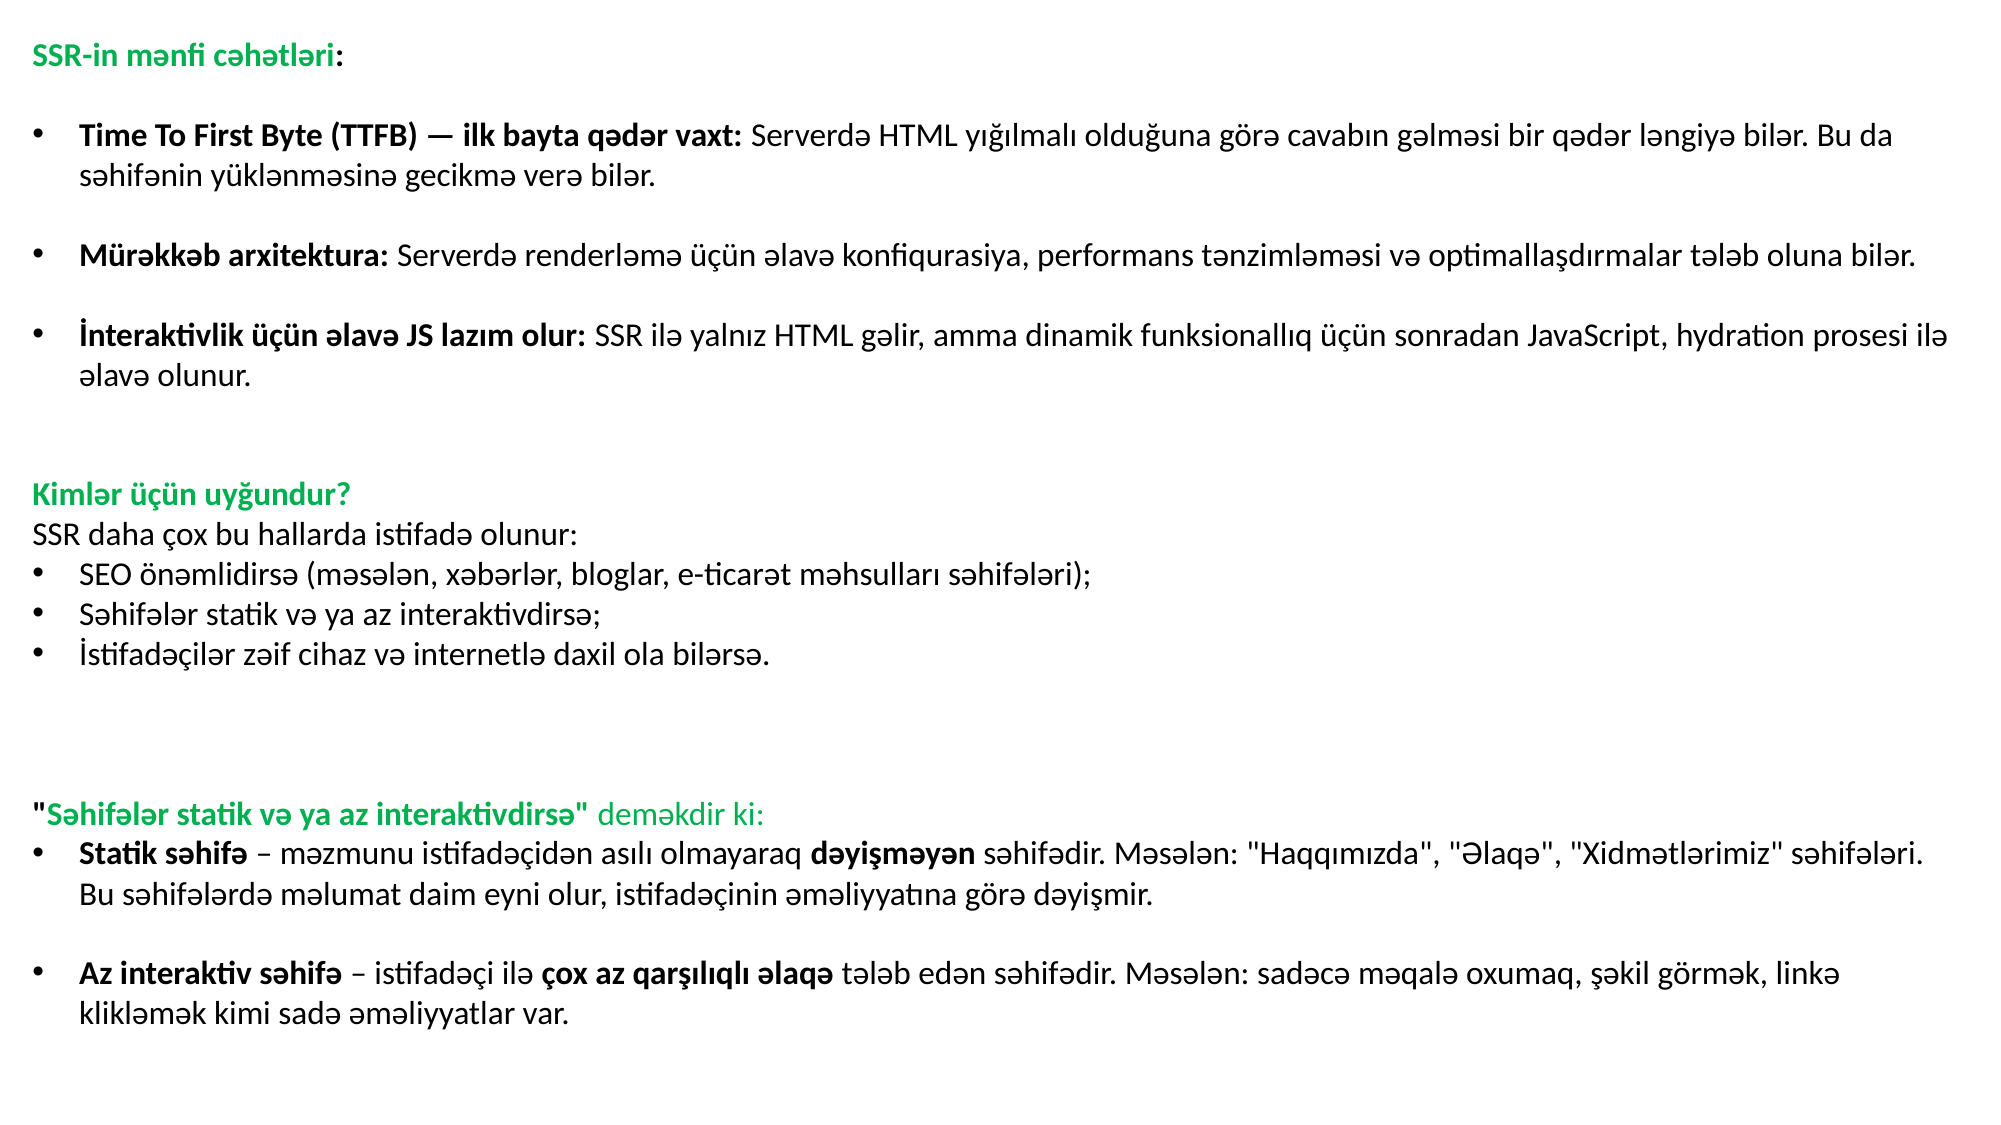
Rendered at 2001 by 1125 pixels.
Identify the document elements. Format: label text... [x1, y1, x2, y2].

text_box SSR-in mənfi cəhətləri: Time To First Byte (TTFB) — ilk bayta qədər vaxt: Serverdə HTML yığılmalı olduğuna görə cavabın gəlməsi bir qədər ləngiyə bilər. Bu da səhifənin yüklənməsinə gecikmə verə bilər. Mürəkkəb arxitektura: Serverdə renderləmə üçün əlavə konfiqurasiya, performans tənzimləməsi və optimallaşdırmalar tələb oluna bilər. İnteraktivlik üçün əlavə JS lazım olur: SSR ilə yalnız HTML gəlir, amma dinamik funksionallıq üçün sonradan JavaScript, hydration prosesi ilə əlavə olunur. Kimlər üçün uyğundur? SSR daha çox bu hallarda istifadə olunur: SEO önəmlidirsə (məsələn, xəbərlər, bloglar, e-ticarət məhsulları səhifələri); Səhifələr statik və ya az interaktivdirsə; İstifadəçilər zəif cihaz və internetlə daxil ola bilərsə. "Səhifələr statik və ya az interaktivdirsə" deməkdir ki: Statik səhifə – məzmunu istifadəçidən asılı olmayaraq dəyişməyən səhifədir. Məsələn: "Haqqımızda", "Əlaqə", "Xidmətlərimiz" səhifələri. Bu səhifələrdə məlumat daim eyni olur, istifadəçinin əməliyyatına görə dəyişmir. Az interaktiv səhifə – istifadəçi ilə çox az qarşılıqlı əlaqə tələb edən səhifədir. Məsələn: sadəcə məqalə oxumaq, şəkil görmək, linkə klikləmək kimi sadə əməliyyatlar var. [17, 25, 1984, 1039]
